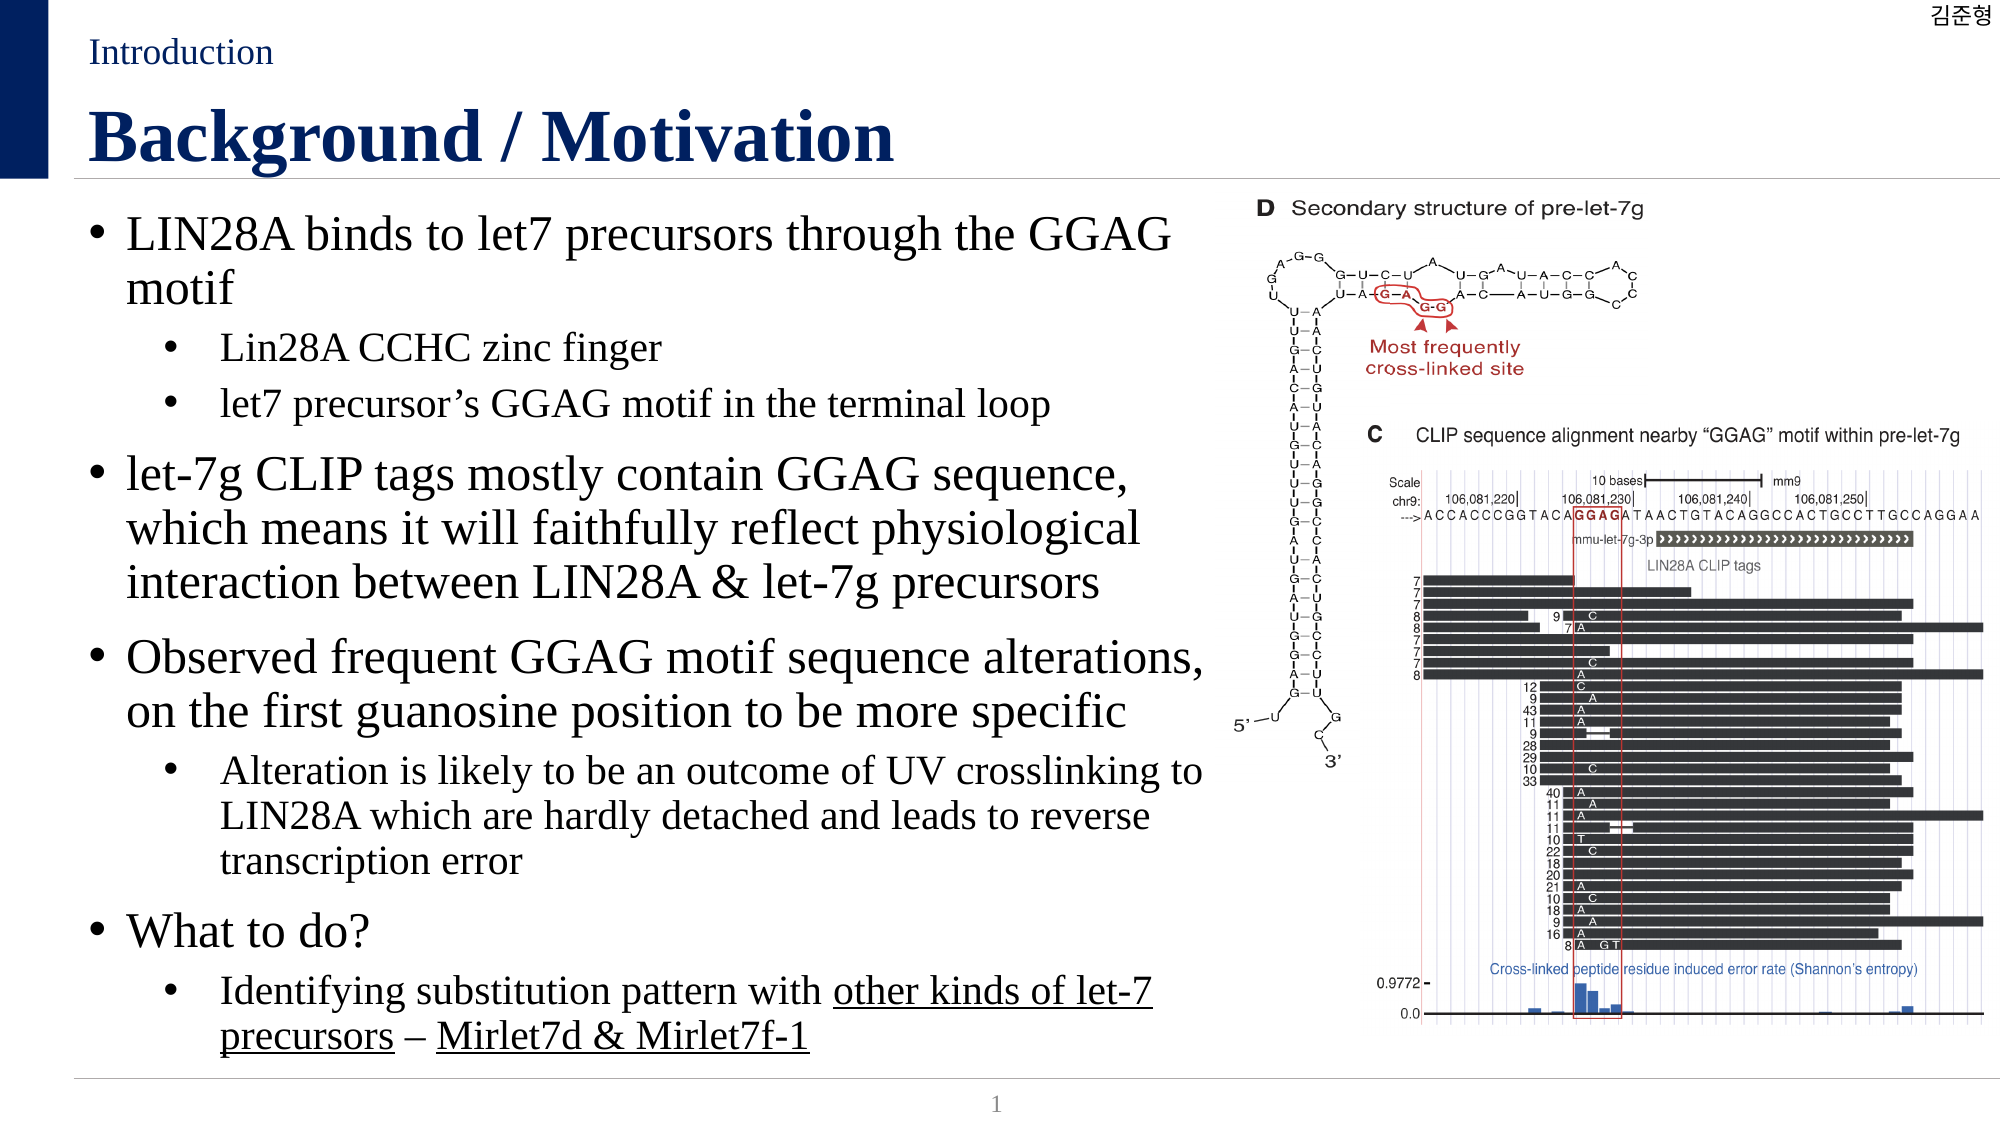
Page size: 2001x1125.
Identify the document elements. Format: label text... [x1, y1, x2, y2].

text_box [1215, 184, 1648, 782]
list Background / Motivation [73, 89, 1920, 178]
slide_number 1 [960, 1092, 1033, 1113]
list LIN28A binds to let7 precursors through the GGAG motif Lin28A CCHC zinc finger let7 precursor’s GGAG motif in the terminal loop let-7g CLIP tags mostly contain GGAG sequence, which means it will faithfully reflect physiological interaction between LIN28A & let-7g precursors Observed frequent GGAG motif sequence alterations, on the first guanosine position to be more specific Alteration is likely to be an outcome of UV crosslinking to LIN28A which are hardly detached and leads to reverse transcription error What to do? Identifying substitution pattern with other kinds of let-7 precursors – Mirlet7d & Mirlet7f-1 [73, 200, 1258, 1074]
footer 김준형 [1665, 5, 2000, 26]
list Introduction [73, 24, 1920, 89]
picture [1360, 421, 2000, 1036]
